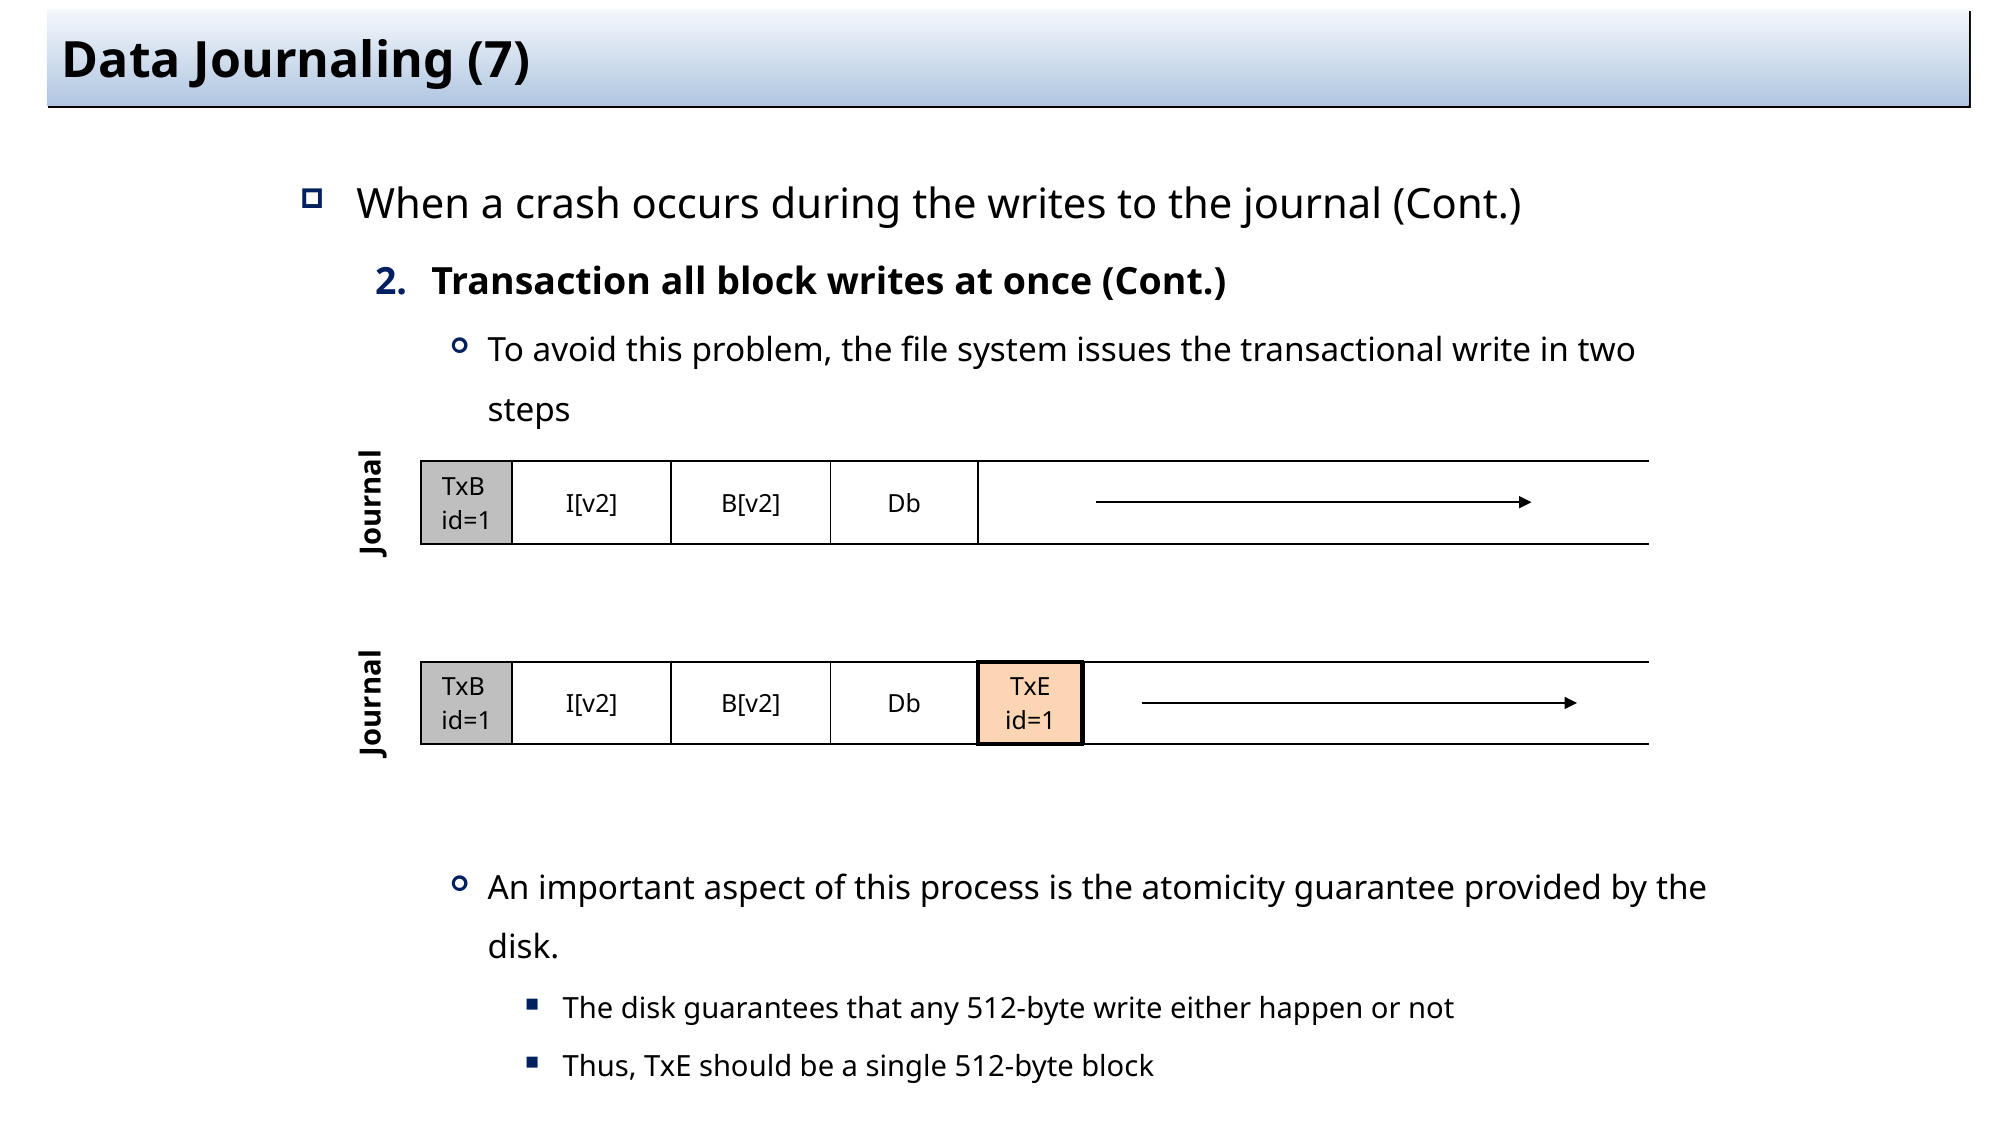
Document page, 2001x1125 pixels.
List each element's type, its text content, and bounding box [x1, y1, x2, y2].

table_header TxB id=1 [422, 462, 511, 543]
text_box Journal [344, 633, 394, 773]
table_header Db [831, 663, 976, 743]
table_header I[v2] [513, 663, 670, 743]
list When a crash occurs during the writes to the journal (Cont.) Transaction all block writes at once (Cont.) To avoid this problem, the file system issues the transactional write in two steps First, writes all blokes except the TxE block to journal Second, The file system issues the write of the TxE An important aspect of this process is the atomicity guarantee provided by the disk. The disk guarantees that any 512-byte write either happen or not Thus, TxE should be a single 512-byte block [284, 144, 1727, 1024]
table_header I[v2] [513, 462, 670, 543]
table_header B[v2] [672, 663, 830, 743]
table_header TxE id=1 [980, 664, 1080, 742]
table_header Db [831, 462, 977, 543]
table_header [1085, 663, 1649, 743]
table_header TxB id=1 [422, 663, 511, 743]
text_box Journal [344, 432, 394, 572]
table_header B[v2] [672, 462, 830, 543]
table_header [979, 462, 1649, 543]
title Data Journaling (7) [46, 8, 1969, 106]
